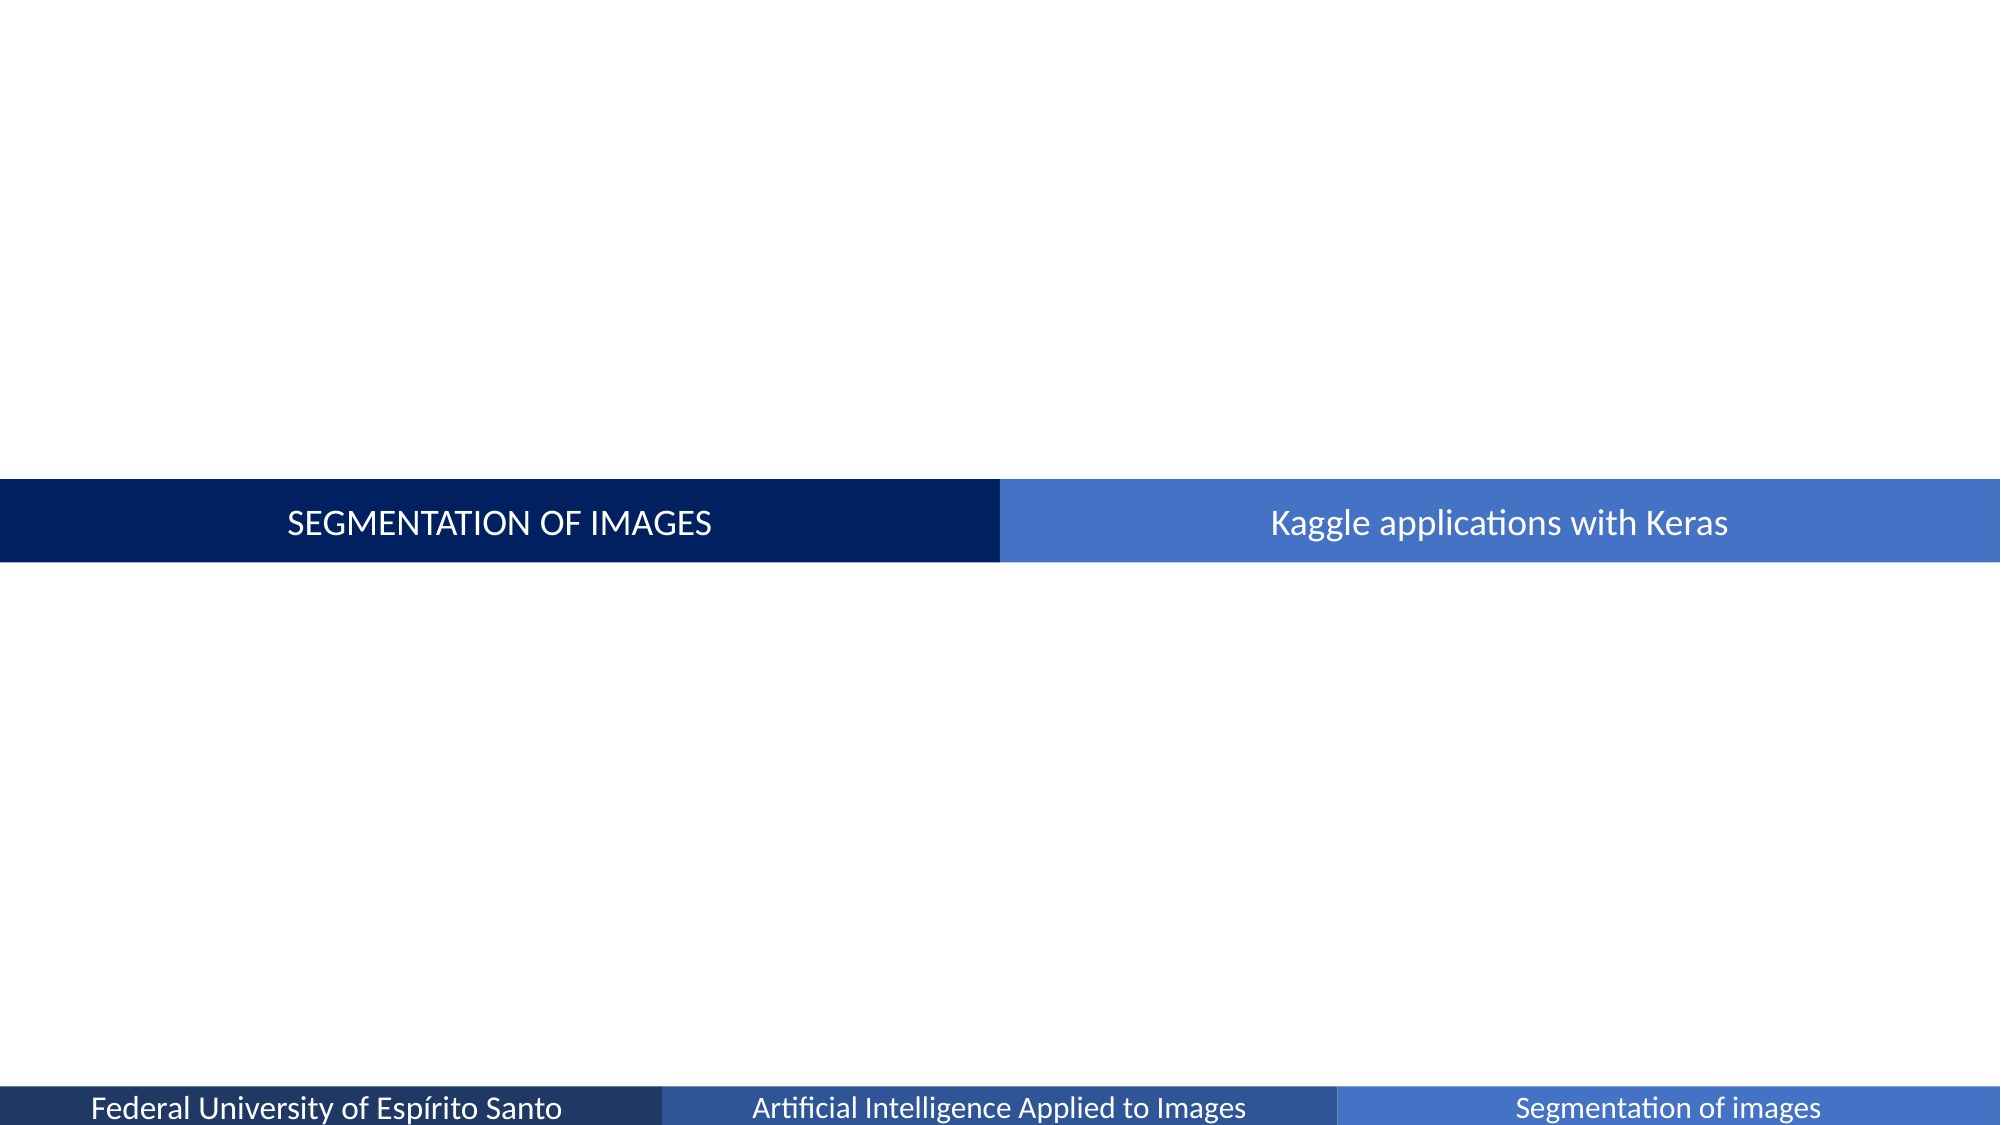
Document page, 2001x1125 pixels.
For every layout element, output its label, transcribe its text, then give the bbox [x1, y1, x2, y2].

text_box Federal University of Espírito Santo [0, 1085, 661, 1125]
text_box SEGMENTATION OF IMAGES [0, 478, 999, 563]
text_box Segmentation of images [1337, 1085, 2000, 1125]
text_box Kaggle applications with Keras [999, 478, 2000, 563]
text_box Artificial Intelligence Applied to Images [661, 1085, 1337, 1125]
